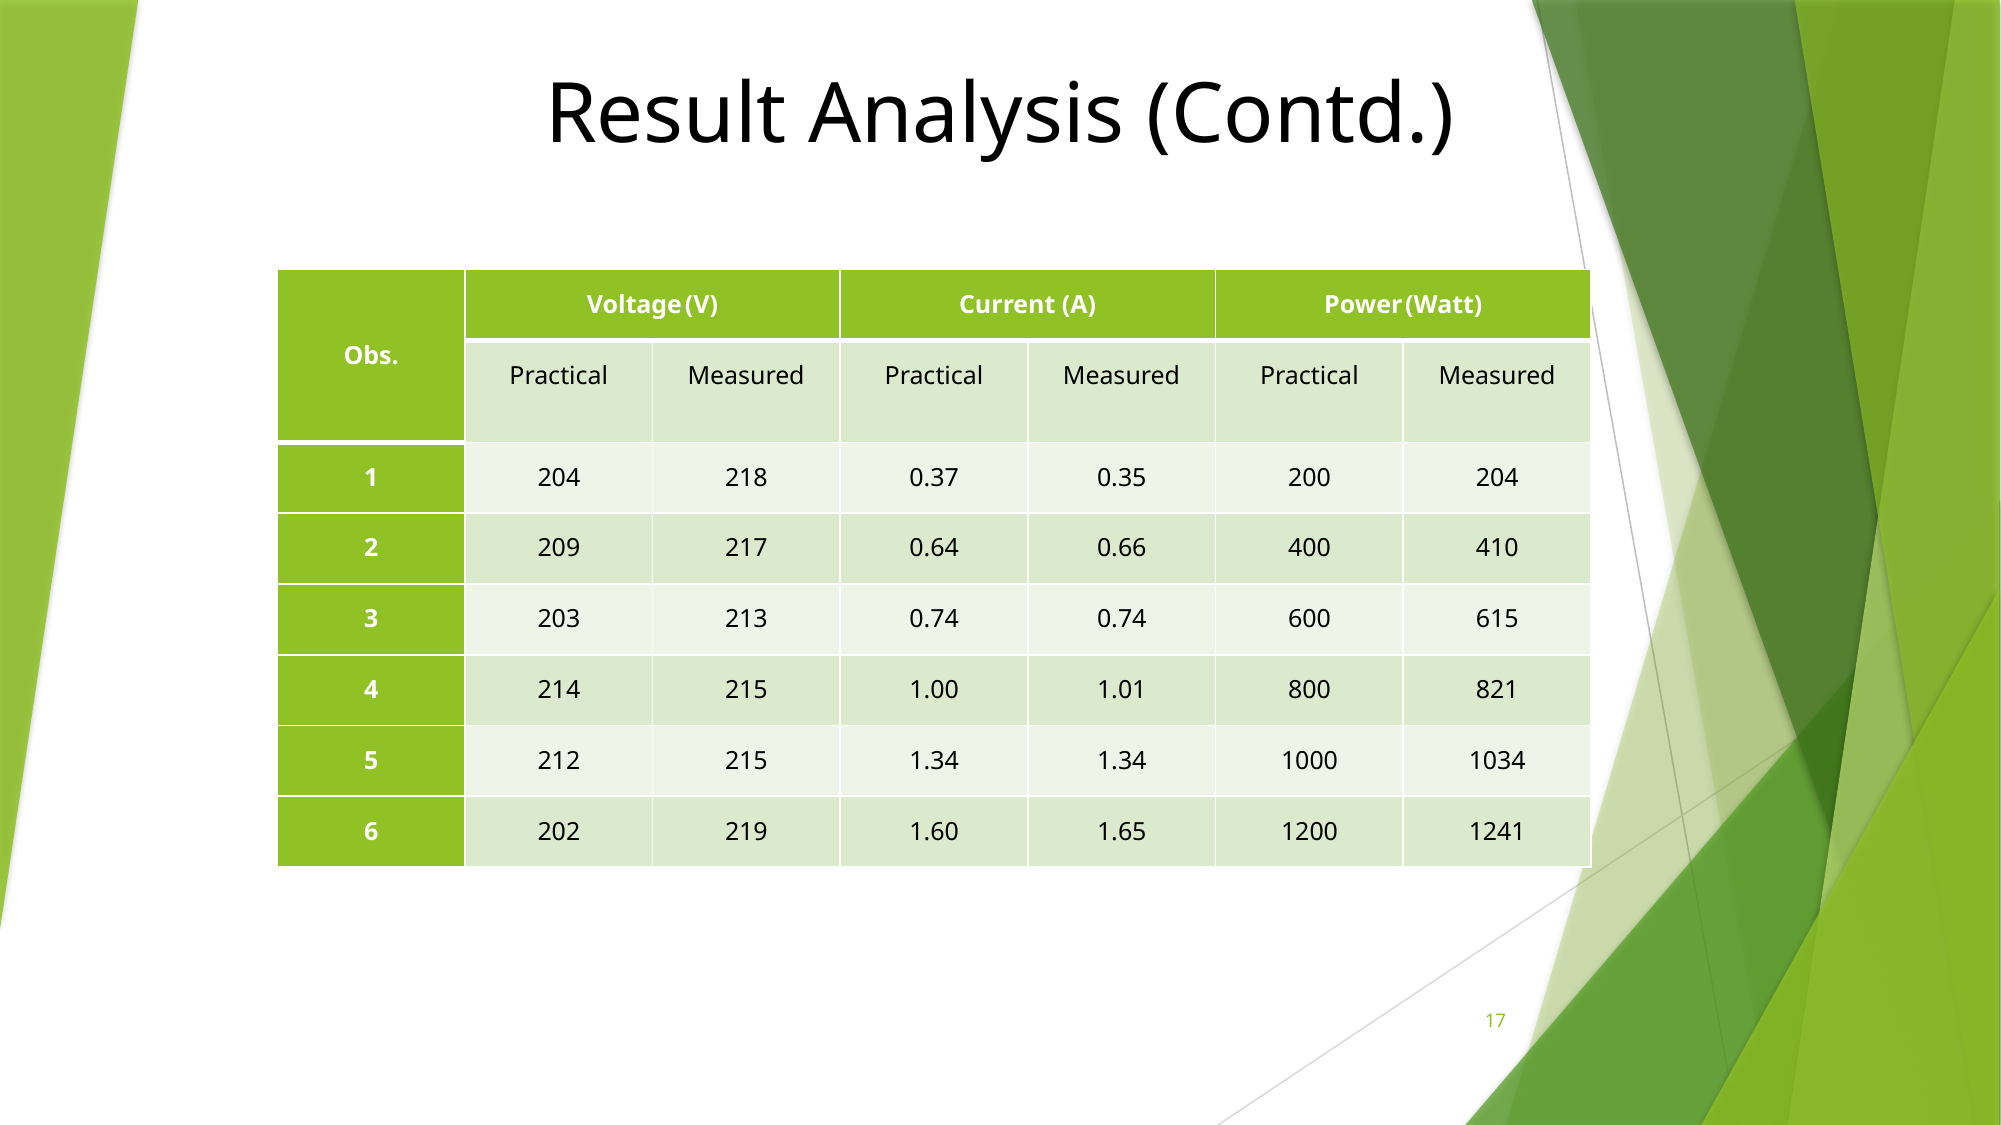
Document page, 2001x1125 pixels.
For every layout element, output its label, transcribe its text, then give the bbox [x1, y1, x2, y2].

table_cell 200 [1216, 443, 1402, 512]
table_cell Practical [466, 343, 652, 442]
table_cell 1.60 [841, 797, 1027, 866]
table_cell 0.74 [1029, 585, 1215, 654]
table_cell 214 [466, 656, 652, 725]
table_cell 209 [466, 514, 652, 583]
title Result Analysis (Contd.) [249, 0, 1750, 168]
table_cell 400 [1216, 514, 1402, 583]
table_cell 410 [1404, 514, 1590, 583]
table_cell 218 [653, 443, 839, 512]
table_cell Practical [1216, 343, 1402, 442]
table_cell 1.00 [841, 656, 1027, 725]
table_cell 4 [278, 656, 464, 725]
table_cell 213 [653, 585, 839, 654]
table_cell 2 [278, 514, 464, 583]
table_cell Practical [841, 343, 1027, 442]
table_cell 204 [1404, 443, 1590, 512]
table_cell 800 [1216, 656, 1402, 725]
table_header Voltage (V) [466, 270, 839, 338]
table_header Power (Watt) [1216, 270, 1590, 338]
table_cell 1.65 [1029, 797, 1215, 866]
table_cell 219 [653, 797, 839, 866]
table_cell 1.01 [1029, 656, 1215, 725]
table_cell 1 [278, 445, 464, 512]
table_cell 821 [1404, 656, 1590, 725]
table_cell 1241 [1404, 797, 1590, 866]
table_cell 215 [653, 656, 839, 725]
table_cell 600 [1216, 585, 1402, 654]
table_cell 6 [278, 797, 464, 866]
table_cell 0.66 [1029, 514, 1215, 583]
table_cell 202 [466, 797, 652, 866]
table_cell 1.34 [841, 726, 1027, 795]
table_cell 3 [278, 585, 464, 654]
table_header Obs. [278, 270, 464, 440]
table_cell 0.37 [841, 443, 1027, 512]
slide_number 17 [1409, 991, 1522, 1051]
table_cell 217 [653, 514, 839, 583]
table_cell 1034 [1404, 726, 1590, 795]
table_cell 1.34 [1029, 726, 1215, 795]
table_cell 203 [466, 585, 652, 654]
table_cell 1000 [1216, 726, 1402, 795]
table_cell 1200 [1216, 797, 1402, 866]
table_cell 5 [278, 726, 464, 795]
table_cell 0.74 [841, 585, 1027, 654]
table_cell 204 [466, 443, 652, 512]
table_cell 212 [466, 726, 652, 795]
table_cell 615 [1404, 585, 1590, 654]
table_cell 215 [653, 726, 839, 795]
table_header Current (A) [841, 270, 1215, 338]
table_cell Measured [653, 343, 839, 442]
table_cell 0.35 [1029, 443, 1215, 512]
table_cell Measured [1404, 343, 1590, 442]
table_cell Measured [1029, 343, 1215, 442]
table_cell 0.64 [841, 514, 1027, 583]
